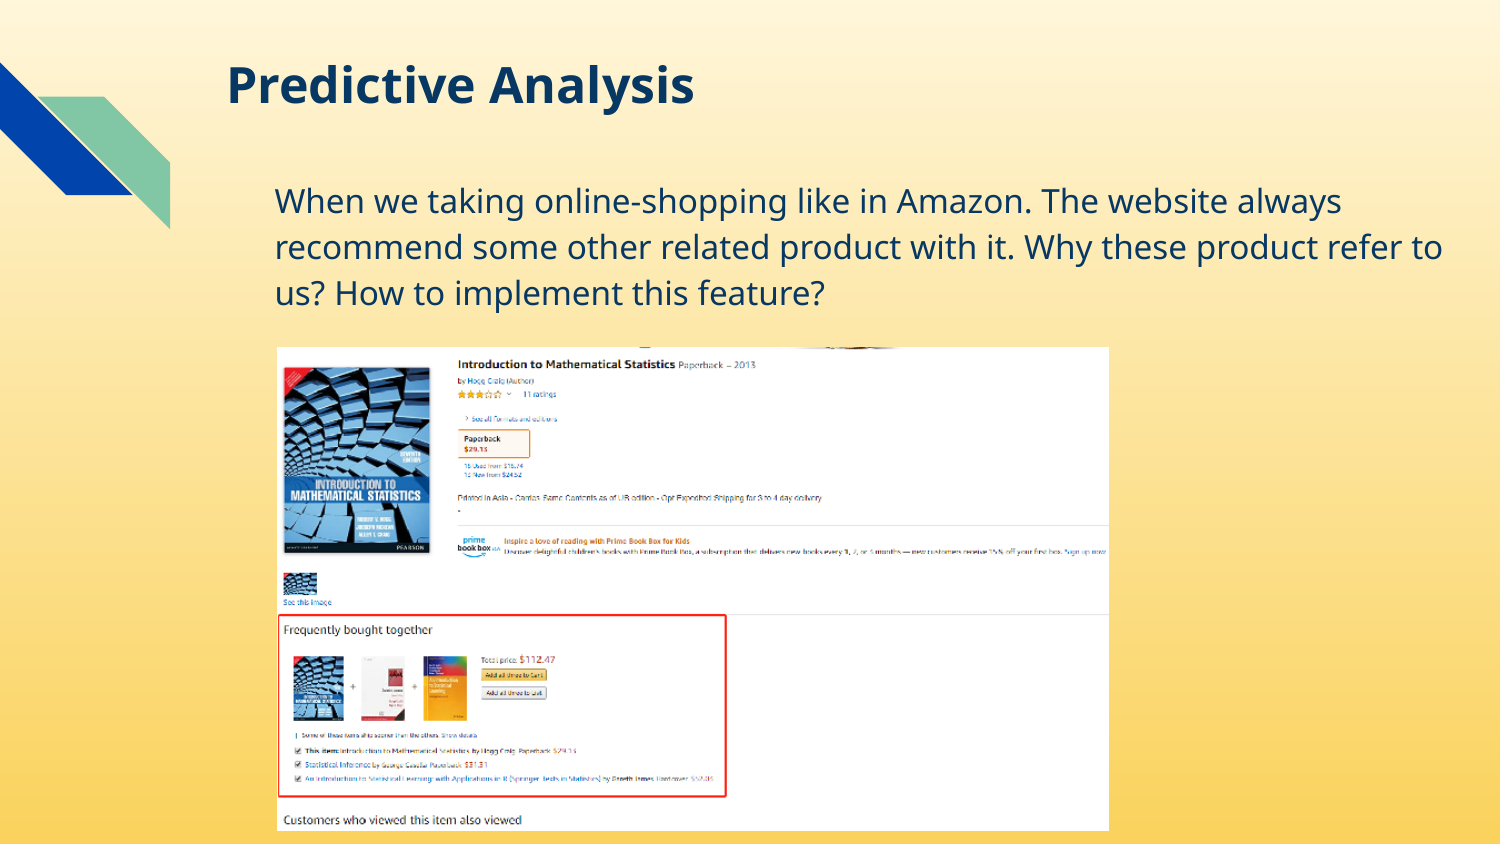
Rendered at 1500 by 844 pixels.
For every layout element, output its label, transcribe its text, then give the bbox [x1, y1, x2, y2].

title Predictive Analysis [211, 29, 1372, 159]
list When we taking online-shopping like in Amazon. The website always recommend some other related product with it. Why these product refer to us? How to implement this feature? [184, 159, 1461, 784]
picture [276, 347, 1109, 831]
